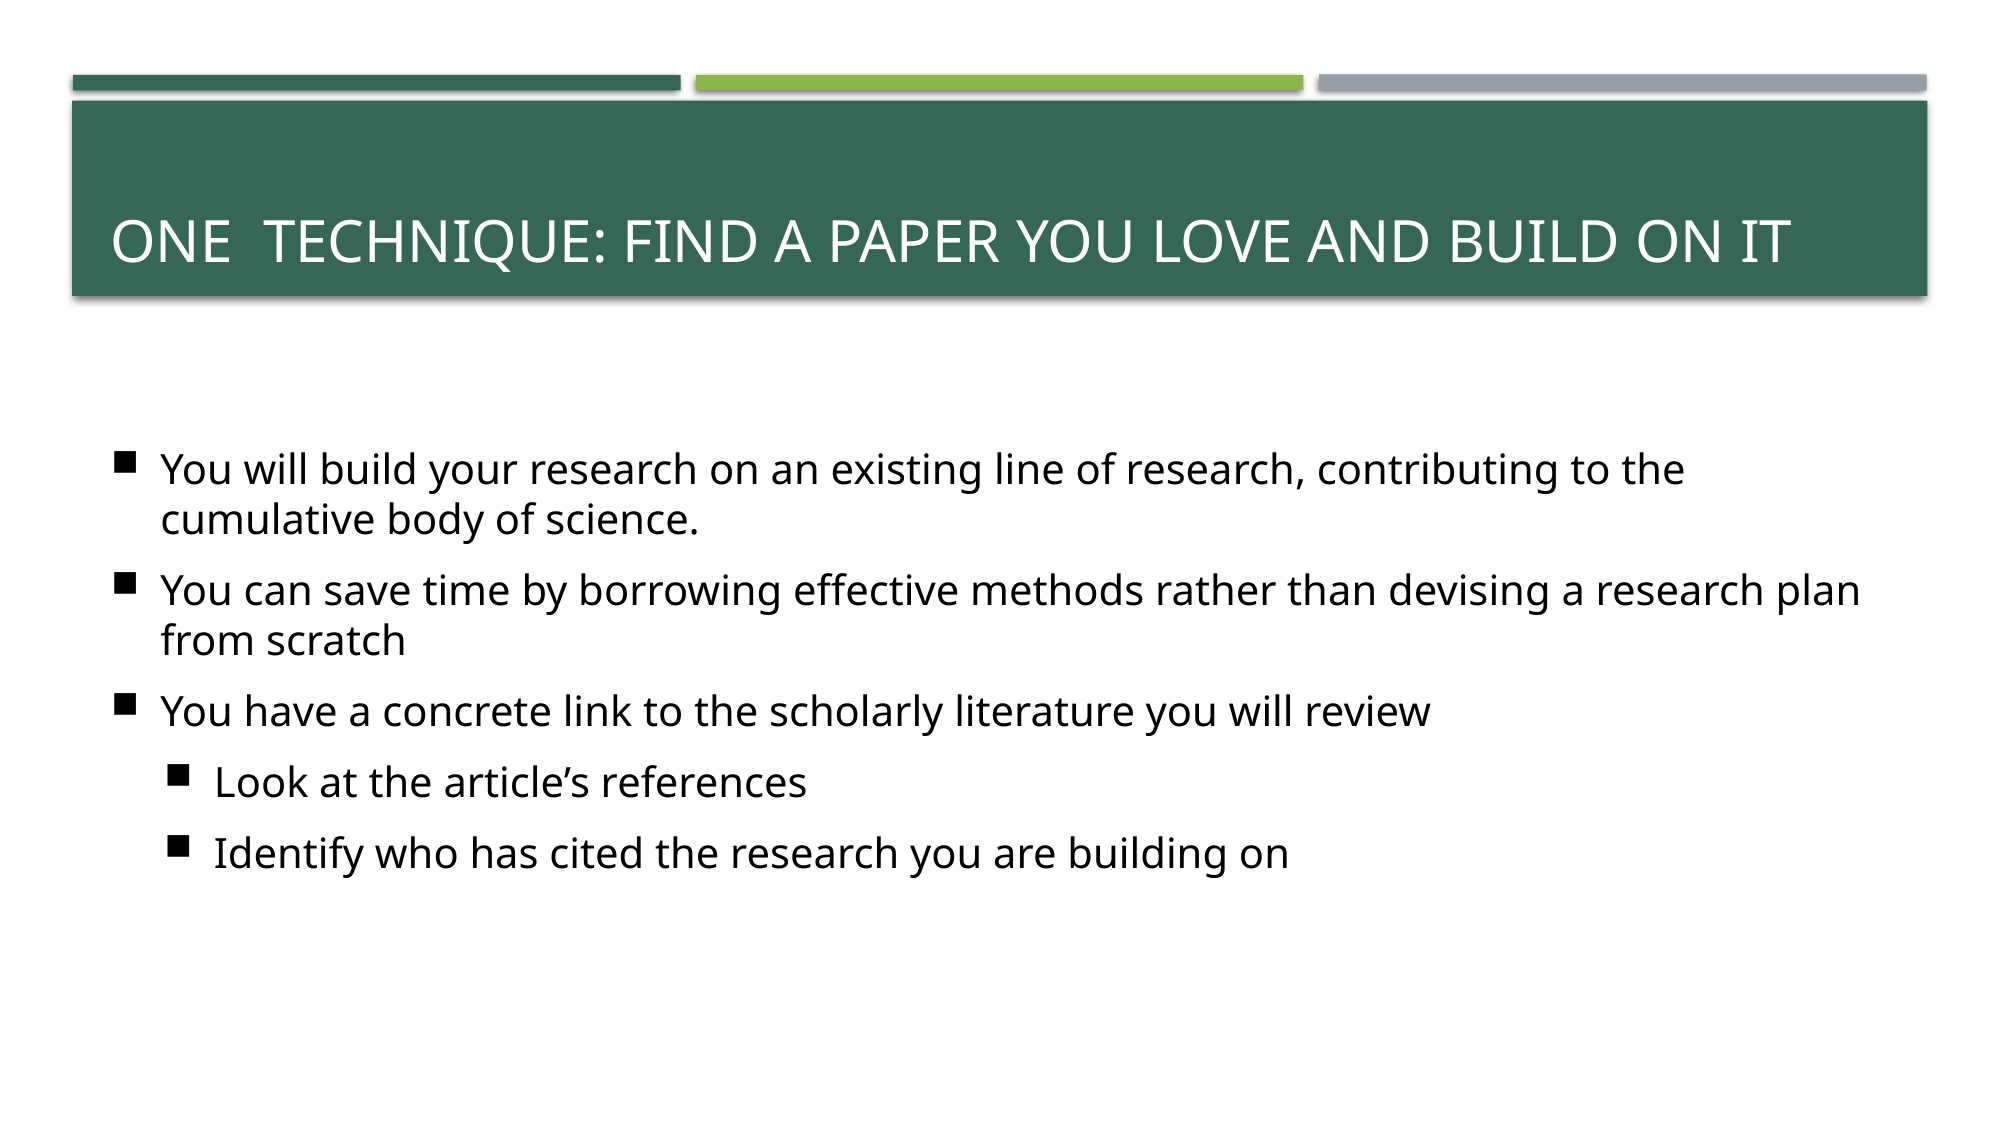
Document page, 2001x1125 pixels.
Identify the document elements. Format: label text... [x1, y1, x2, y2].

list You will build your research on an existing line of research, contributing to the cumulative body of science. You can save time by borrowing effective methods rather than devising a research plan from scratch You have a concrete link to the scholarly literature you will review Look at the article’s references Identify who has cited the research you are building on [95, 357, 1905, 962]
title One Technique: Find a Paper you Love and Build ON it [95, 115, 1905, 282]
